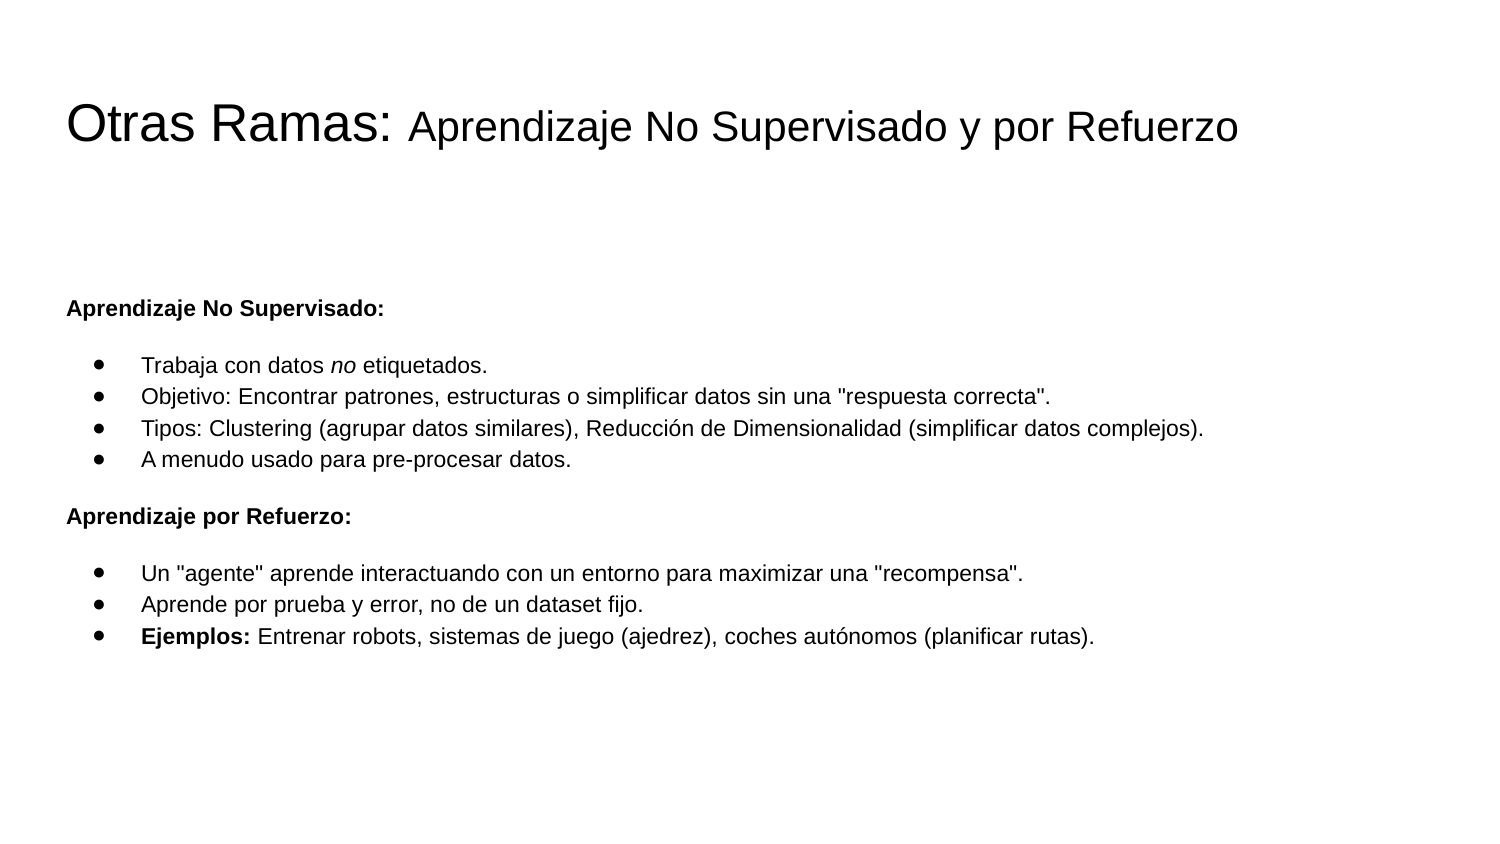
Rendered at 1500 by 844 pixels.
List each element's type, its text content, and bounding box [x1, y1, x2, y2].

list Aprendizaje No Supervisado: Trabaja con datos no etiquetados. Objetivo: Encontrar patrones, estructuras o simplificar datos sin una "respuesta correcta". Tipos: Clustering (agrupar datos similares), Reducción de Dimensionalidad (simplificar datos complejos). A menudo usado para pre-procesar datos. Aprendizaje por Refuerzo: Un "agente" aprende interactuando con un entorno para maximizar una "recompensa". Aprende por prueba y error, no de un dataset fijo. Ejemplos: Entrenar robots, sistemas de juego (ajedrez), coches autónomos (planificar rutas). [51, 189, 1449, 750]
title Otras Ramas: Aprendizaje No Supervisado y por Refuerzo [51, 72, 1449, 167]
